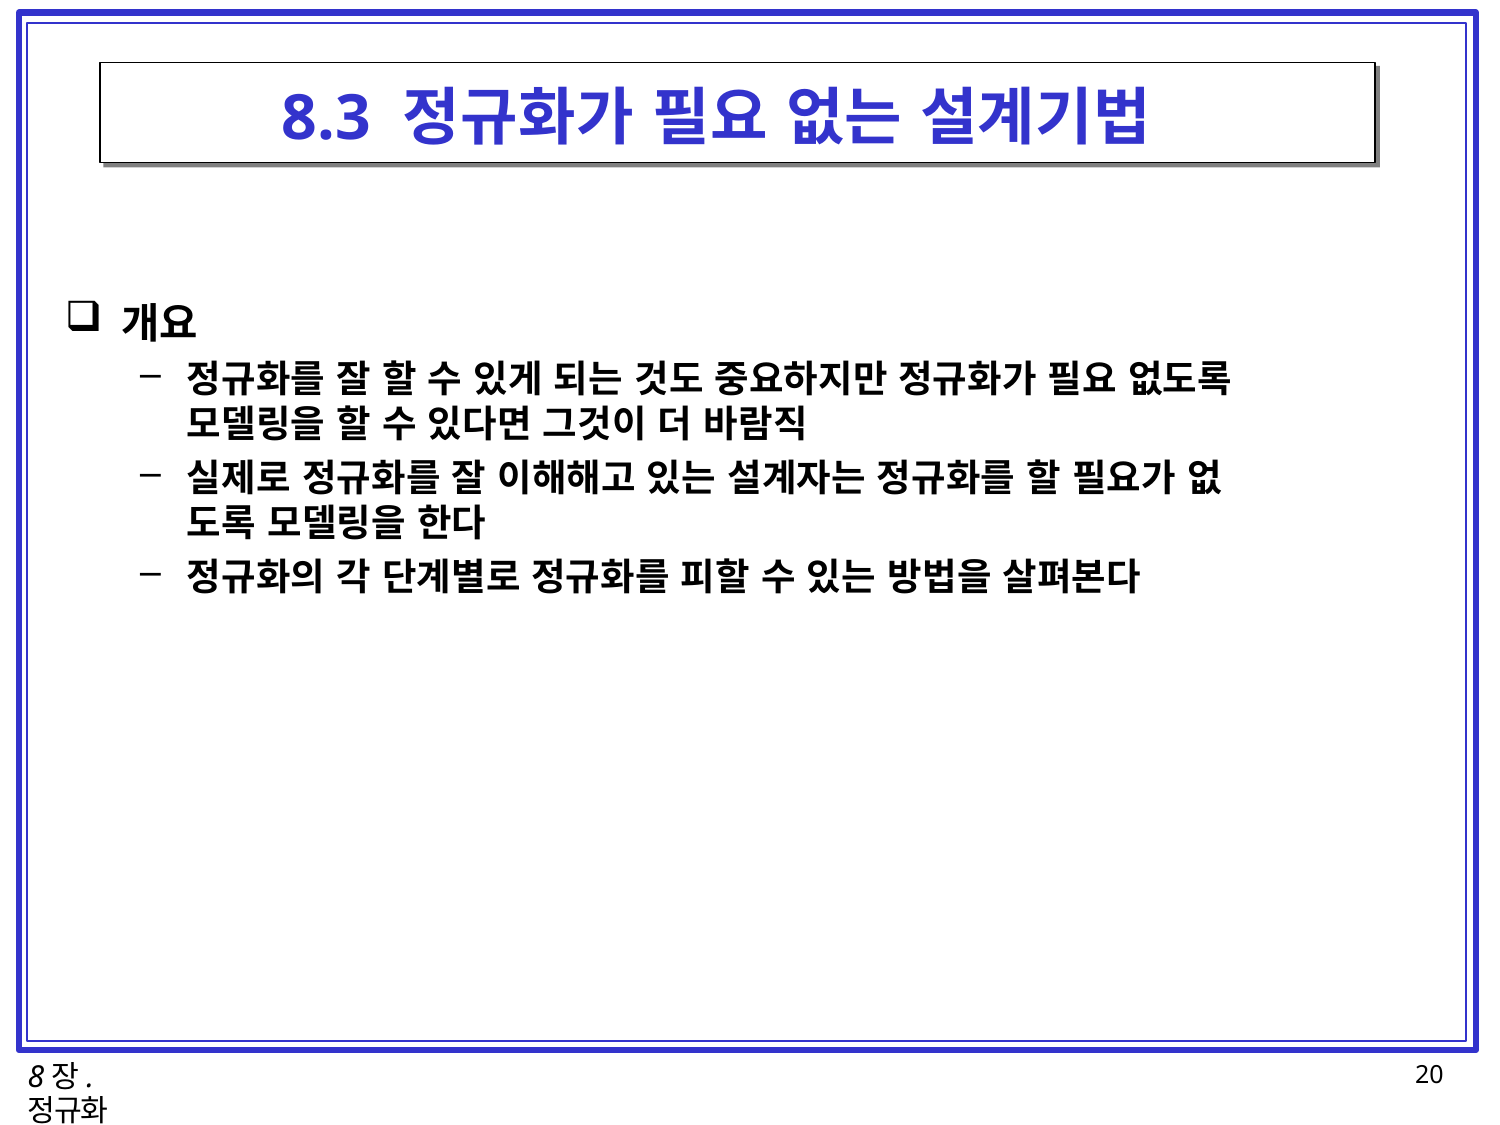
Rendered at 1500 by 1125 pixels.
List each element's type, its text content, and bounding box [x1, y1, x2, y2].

text_box 개요 정규화를 잘 할 수 있게 되는 것도 중요하지만 정규화가 필요 없도록 모델링을 할 수 있다면 그것이 더 바람직 실제로 정규화를 잘 이해해고 있는 설계자는 정규화를 할 필요가 없 도록 모델링을 한다 정규화의 각 단계별로 정규화를 피할 수 있는 방법을 살펴본다 [62, 284, 1304, 599]
title 8.3 정규화가 필요 없는 설계기법 [100, 74, 1375, 265]
slide_number 20 [1408, 1064, 1452, 1125]
footer 8장. 정규화 [25, 1058, 185, 1125]
